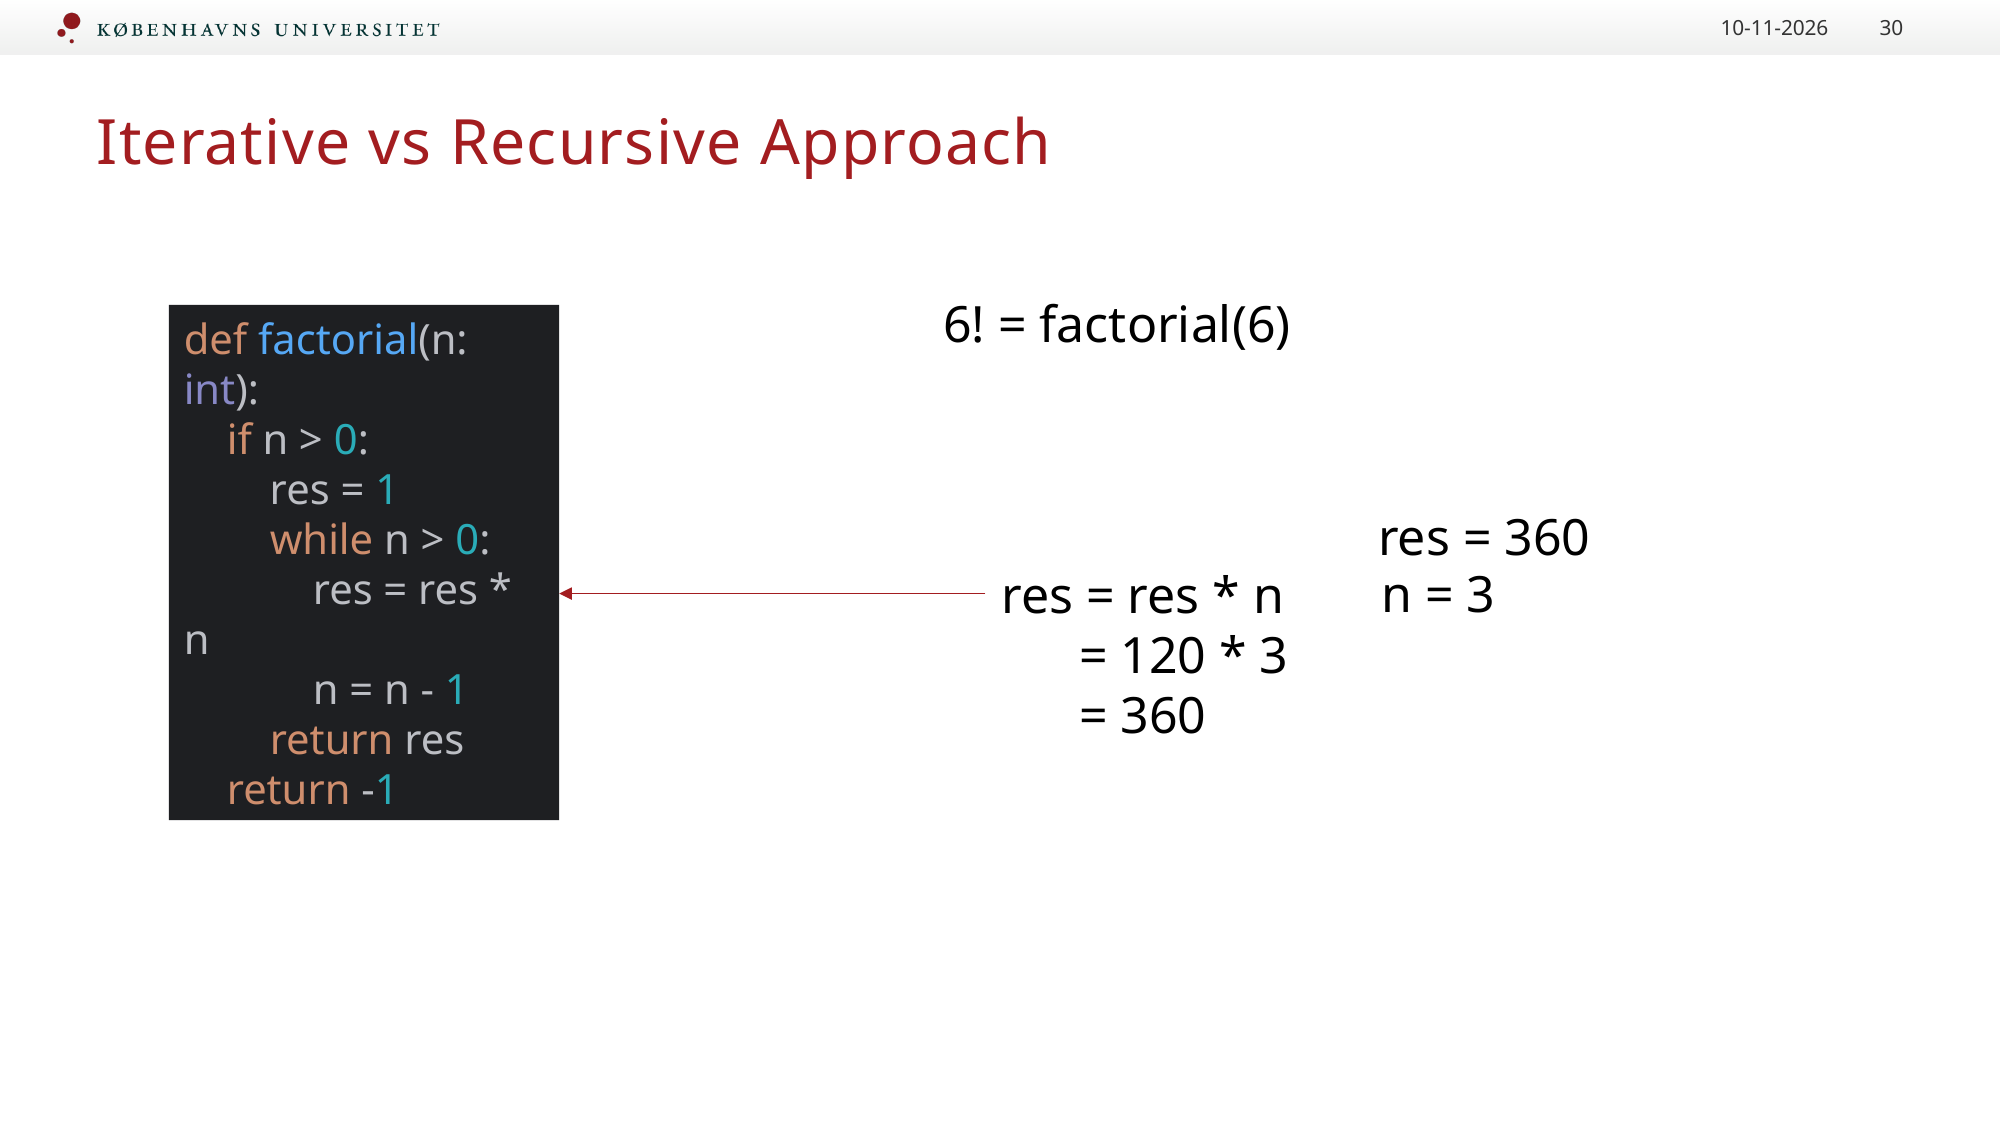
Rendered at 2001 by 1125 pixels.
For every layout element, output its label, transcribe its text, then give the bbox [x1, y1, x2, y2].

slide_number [1694, 14, 1829, 43]
text_box def factorial(n: int): if n > 0: res = 1 while n > 0: res = res * n n = n - 1 return res return -1 [168, 304, 560, 821]
text_box res = 360 [1378, 505, 1591, 566]
slide_number 30 [1840, 14, 1904, 43]
text_box n = 3 [1381, 562, 1496, 623]
text_box 6! = factorial(6) [943, 292, 1291, 353]
title Iterative vs Recursive Approach [96, 101, 1904, 244]
picture [91, 15, 476, 42]
text_box res = res * n = 120 * 3 = 360 [1001, 563, 1289, 744]
